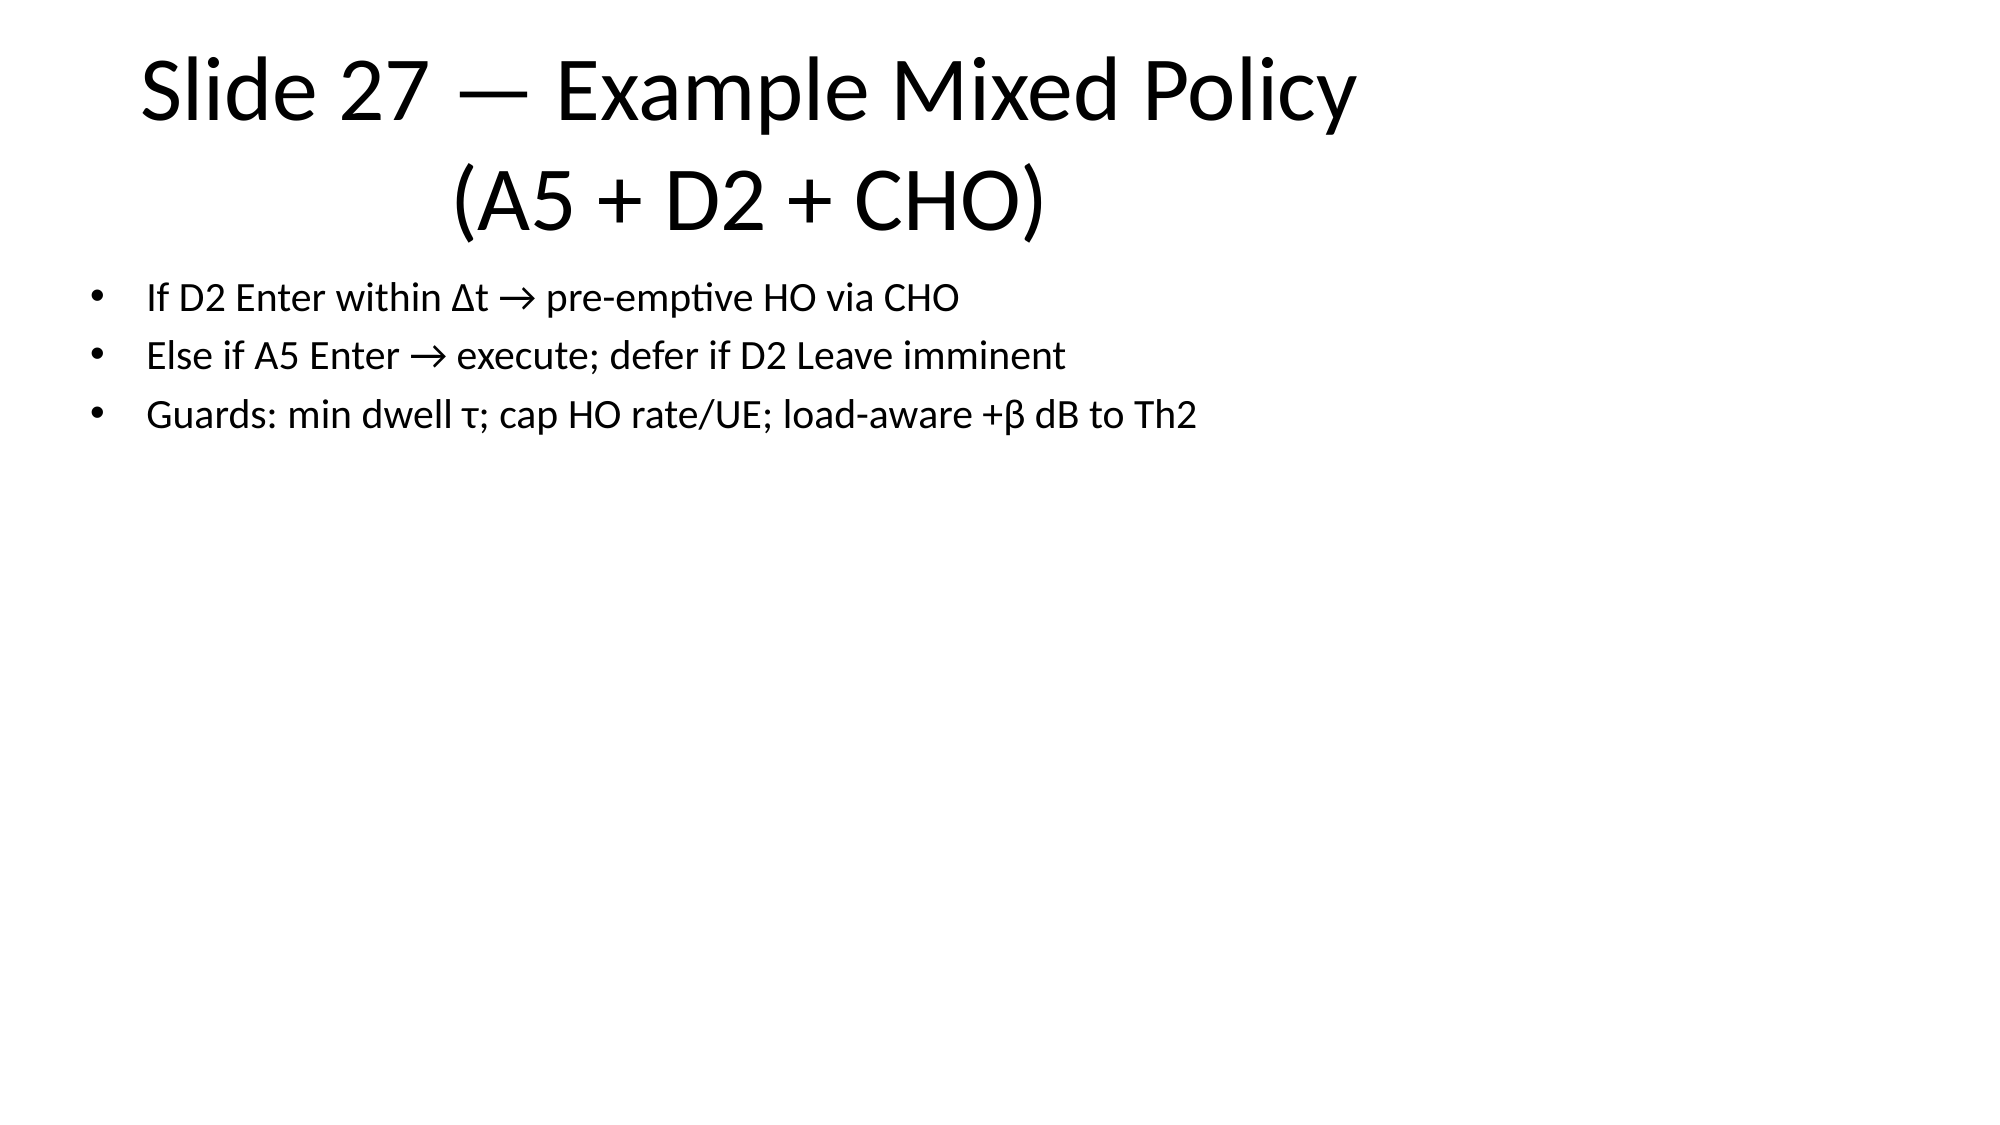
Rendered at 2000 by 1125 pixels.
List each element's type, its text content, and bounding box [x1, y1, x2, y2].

title Slide 27 — Example Mixed Policy (A5 + D2 + CHO) [75, 45, 1425, 233]
list If D2 Enter within Δt → pre-emptive HO via CHO Else if A5 Enter → execute; defer if D2 Leave imminent Guards: min dwell τ; cap HO rate/UE; load-aware +β dB to Th2 [75, 262, 1425, 1005]
